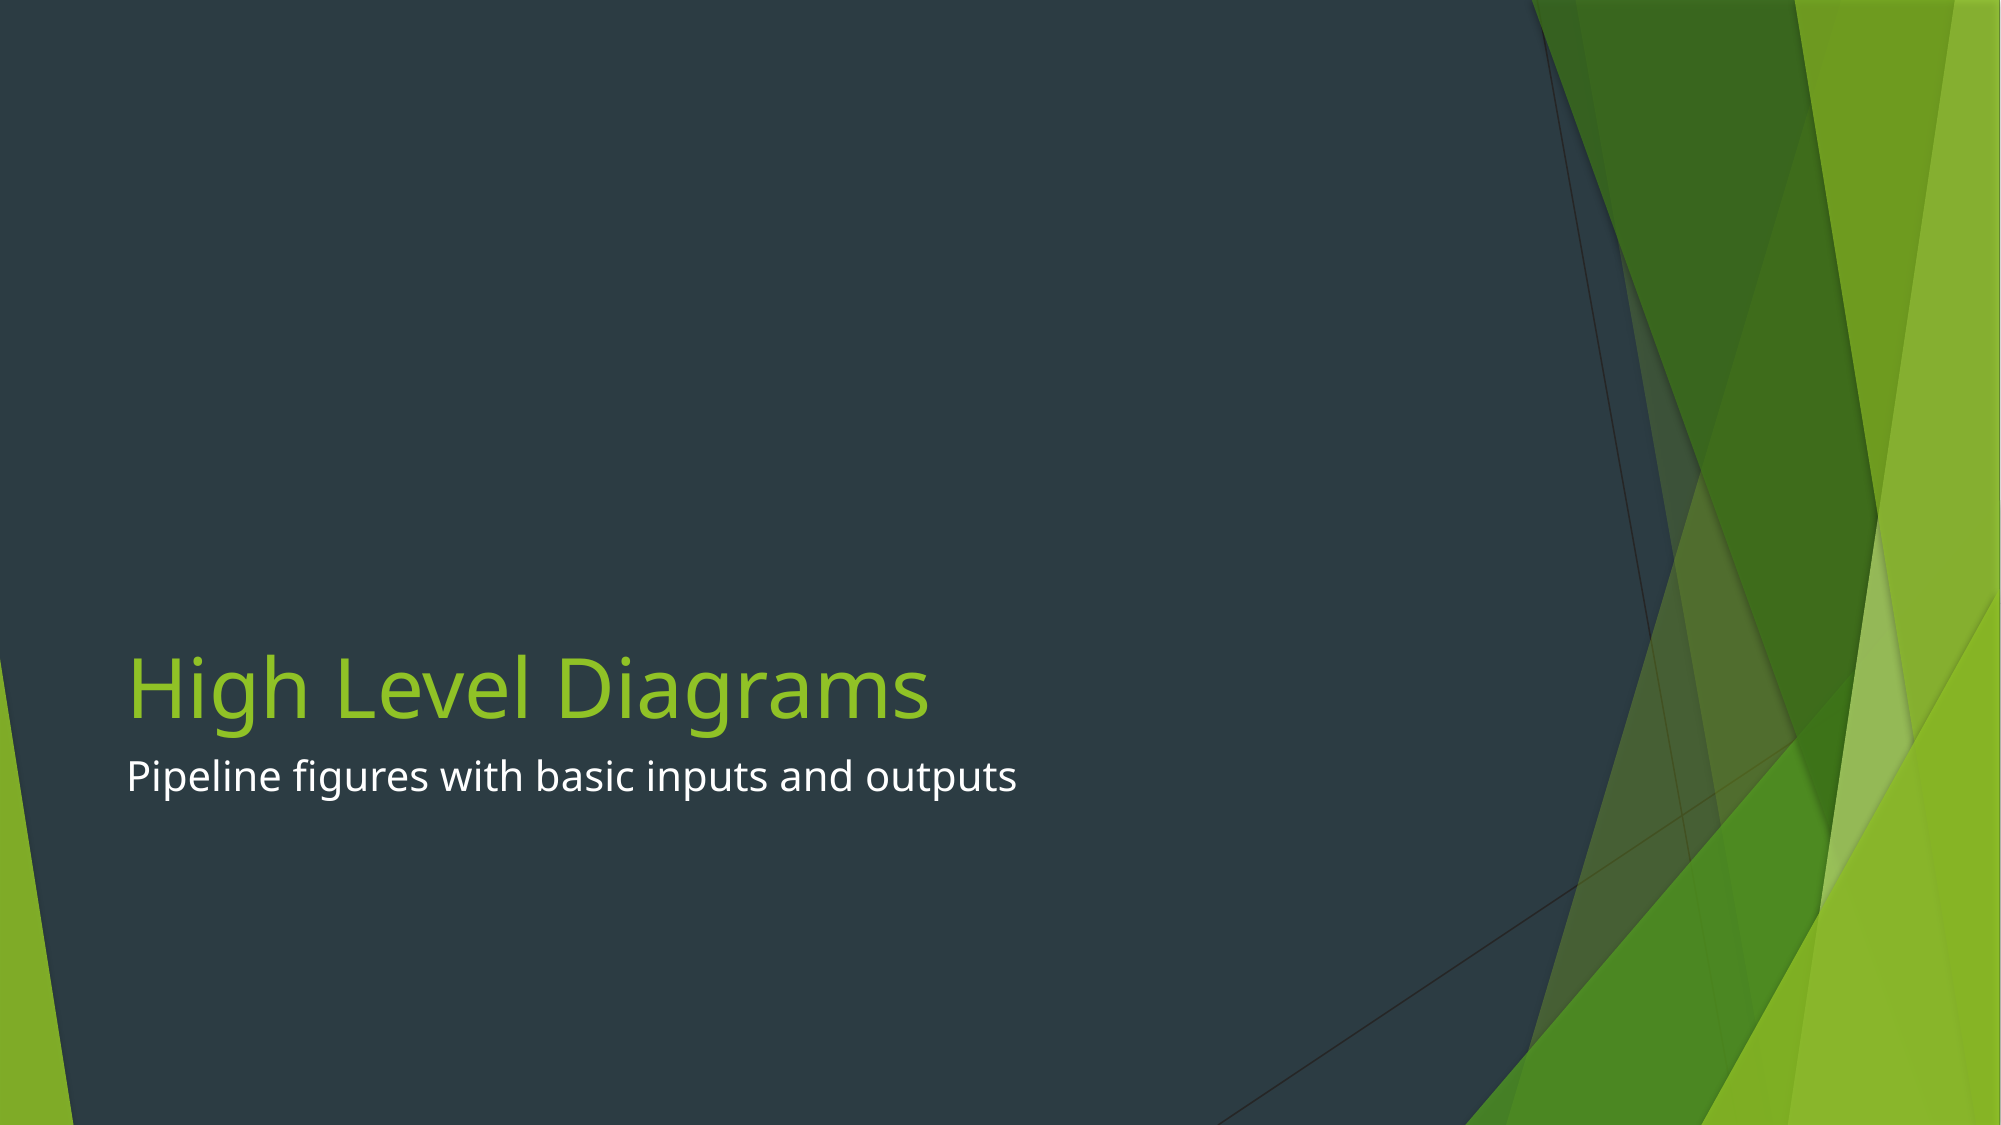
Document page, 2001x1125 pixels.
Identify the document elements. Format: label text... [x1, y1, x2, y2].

title High Level Diagrams [111, 443, 1522, 742]
list Pipeline figures with basic inputs and outputs [111, 742, 1522, 884]
